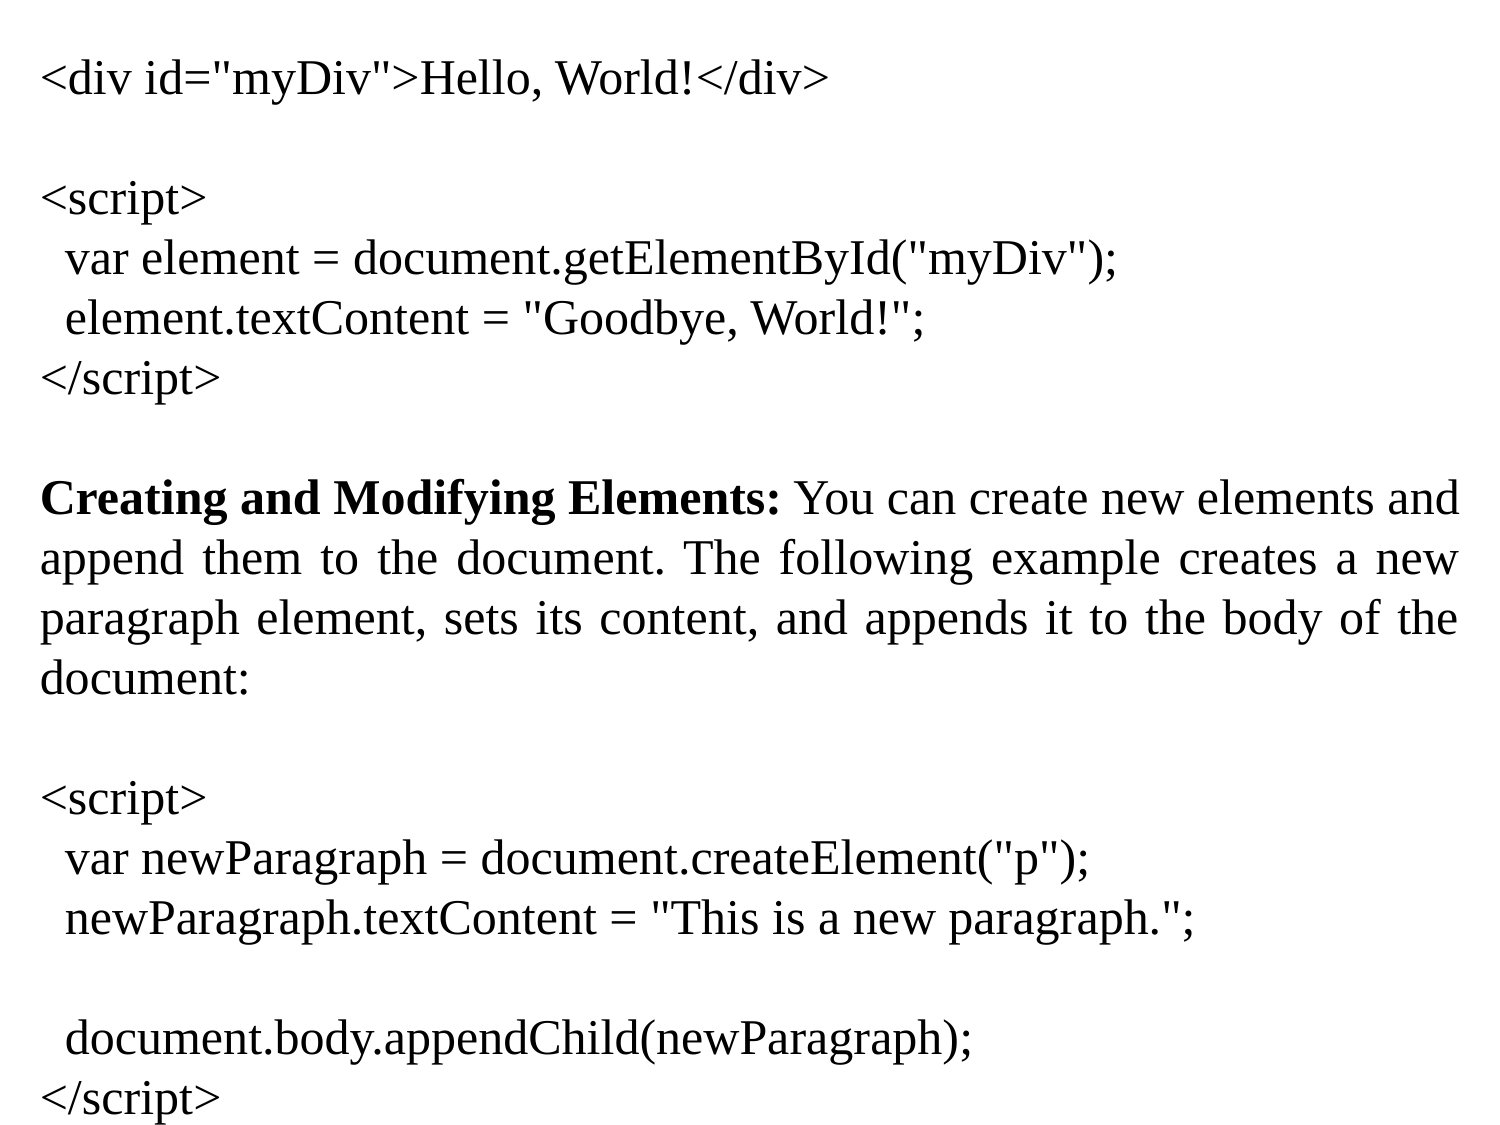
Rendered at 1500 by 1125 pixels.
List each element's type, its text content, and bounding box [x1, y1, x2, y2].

text_box <div id="myDiv">Hello, World!</div> <script> var element = document.getElementById("myDiv"); element.textContent = "Goodbye, World!"; </script> Creating and Modifying Elements: You can create new elements and append them to the document. The following example creates a new paragraph element, sets its content, and appends it to the body of the document: <script> var newParagraph = document.createElement("p"); newParagraph.textContent = "This is a new paragraph."; document.body.appendChild(newParagraph); </script> [24, 37, 1475, 1125]
